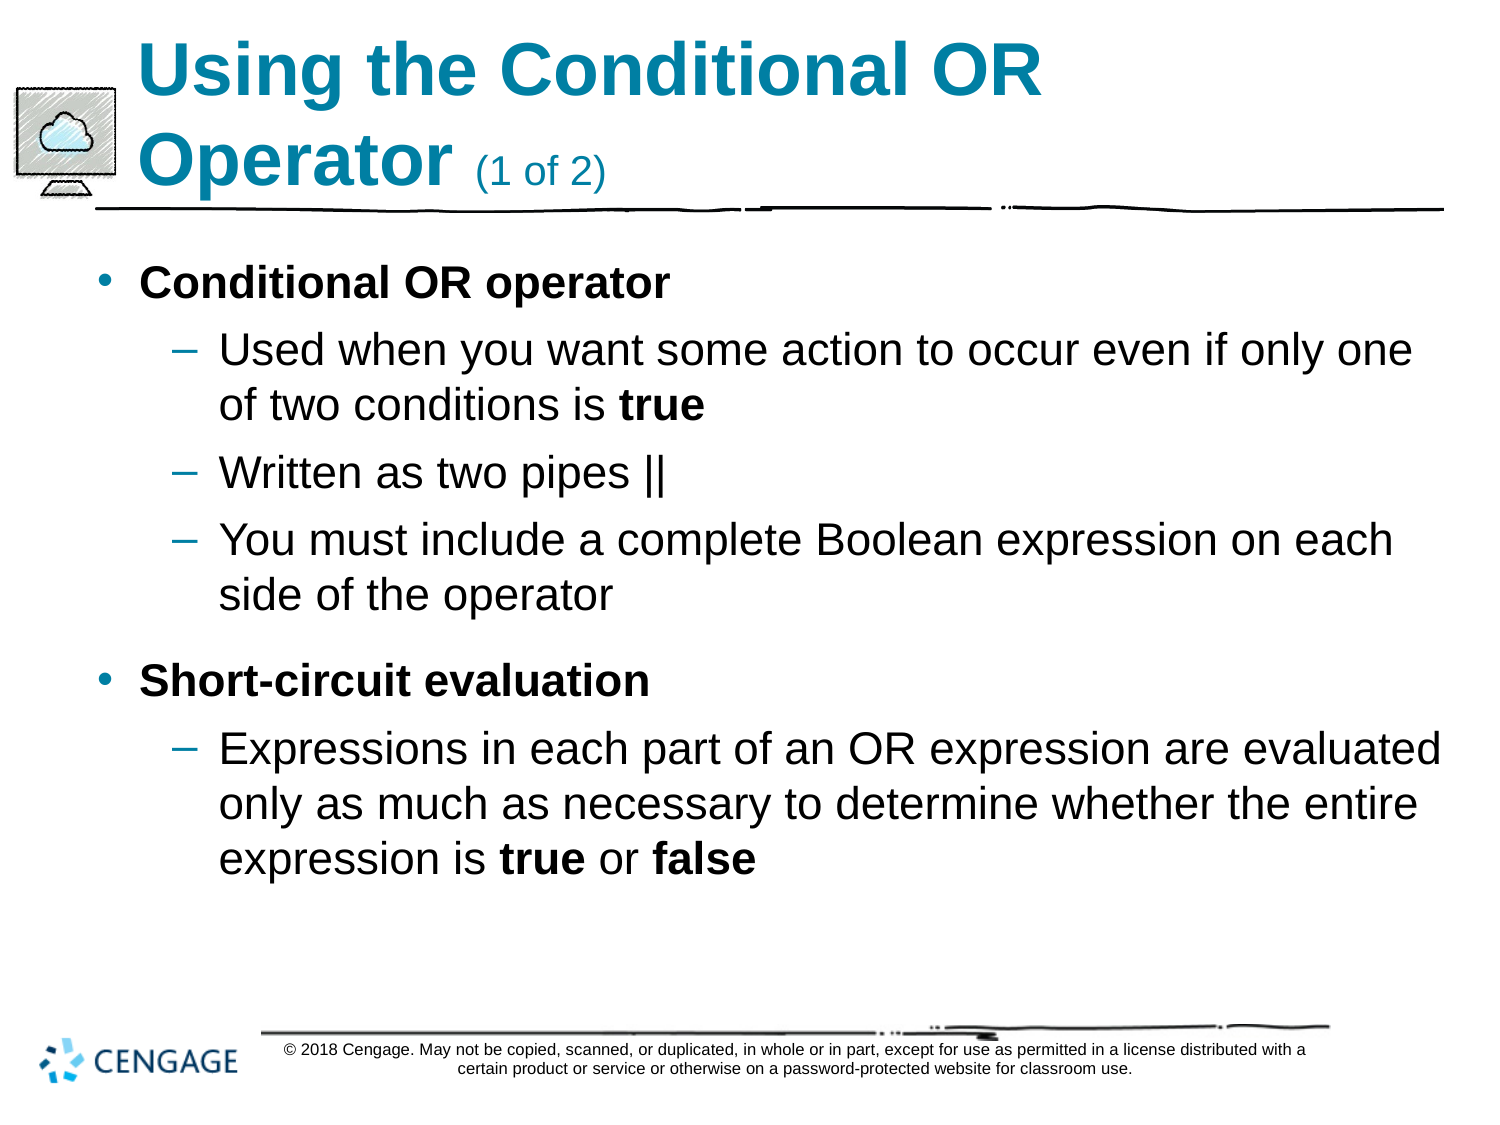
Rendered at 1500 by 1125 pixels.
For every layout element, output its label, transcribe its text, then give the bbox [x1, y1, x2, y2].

title Using the Conditional OR Operator (1 of 2) [137, 18, 1363, 200]
list © 2018 Cengage. May not be copied, scanned, or duplicated, in whole or in part, except for use as permitted in a license distributed with a certain product or service or otherwise on a password-protected website for classroom use. [261, 1040, 1331, 1089]
picture [19, 1024, 250, 1096]
list Conditional OR operator Used when you want some action to occur even if only one of two conditions is true Written as two pipes || You must include a complete Boolean expression on each side of the operator Short-circuit evaluation Expressions in each part of an OR expression are evaluated only as much as necessary to determine whether the entire expression is true or false [97, 252, 1463, 909]
picture [261, 1024, 1331, 1040]
picture [95, 205, 1444, 213]
picture [13, 86, 117, 201]
